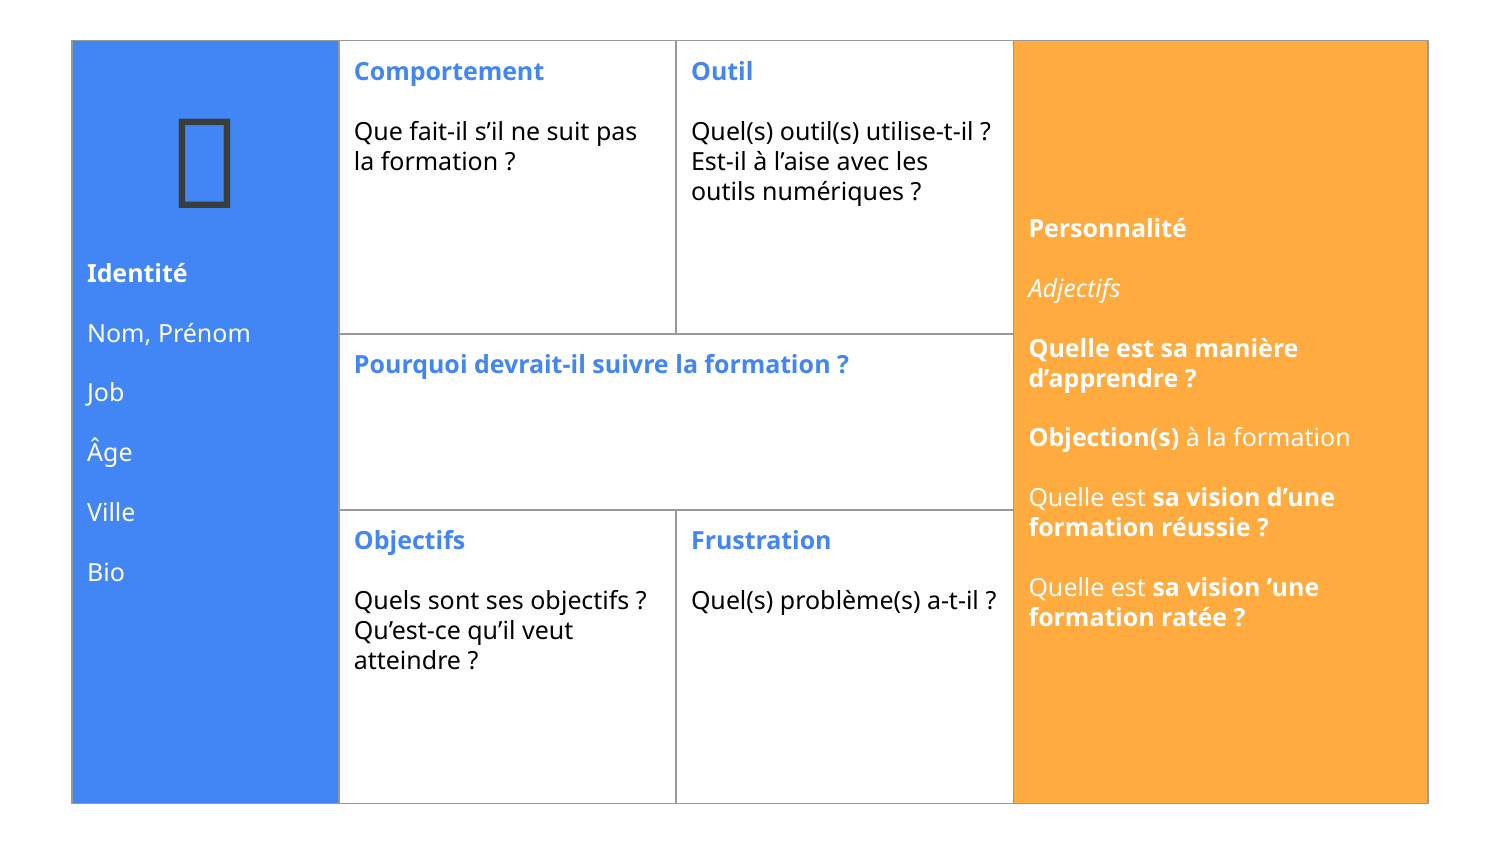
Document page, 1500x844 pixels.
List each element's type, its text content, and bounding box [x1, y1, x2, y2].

text_box Pourquoi devrait-il suivre la formation ? [338, 333, 1013, 510]
text_box Outil Quel(s) outil(s) utilise-t-il ? Est-il à l’aise avec les outils numériques ? [676, 40, 1013, 333]
text_box Objectifs Quels sont ses objectifs ? Qu’est-ce qu’il veut atteindre ? ​ [338, 510, 676, 804]
text_box Personnalité Adjectifs Quelle est sa manière d’apprendre ? Objection(s) à la formation Quelle est sa vision d’une formation réussie ? Quelle est sa vision ’une formation ratée ? [1013, 40, 1428, 804]
text_box Identité Nom, Prénom Job Âge Ville Bio [71, 40, 338, 804]
text_box Frustration Quel(s) problème(s) a-t-il ? [676, 510, 1013, 804]
text_box 👤 [126, 76, 285, 242]
text_box Comportement Que fait-il s’il ne suit pas la formation ? [338, 40, 676, 333]
